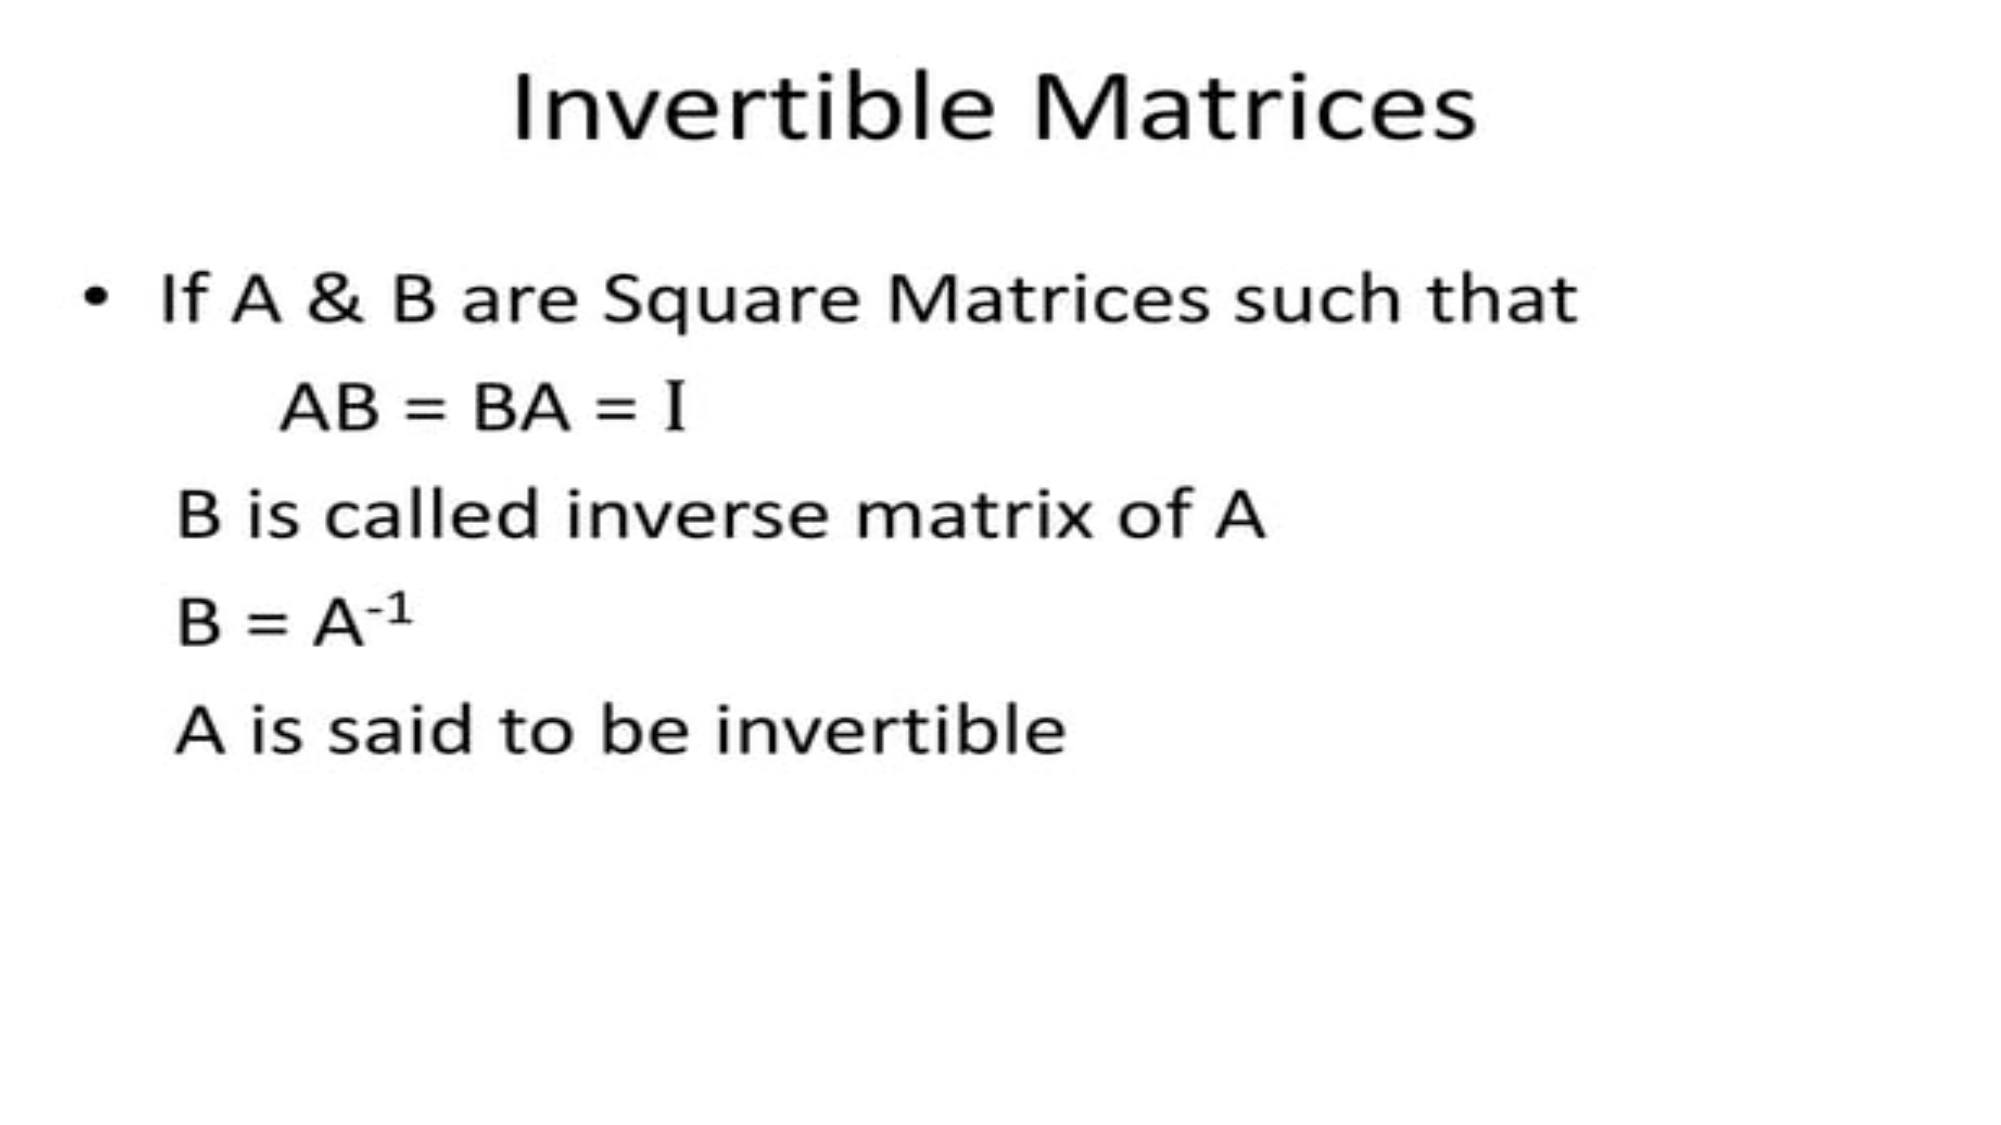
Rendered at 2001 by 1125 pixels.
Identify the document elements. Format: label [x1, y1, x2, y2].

list [0, 0, 2000, 1125]
